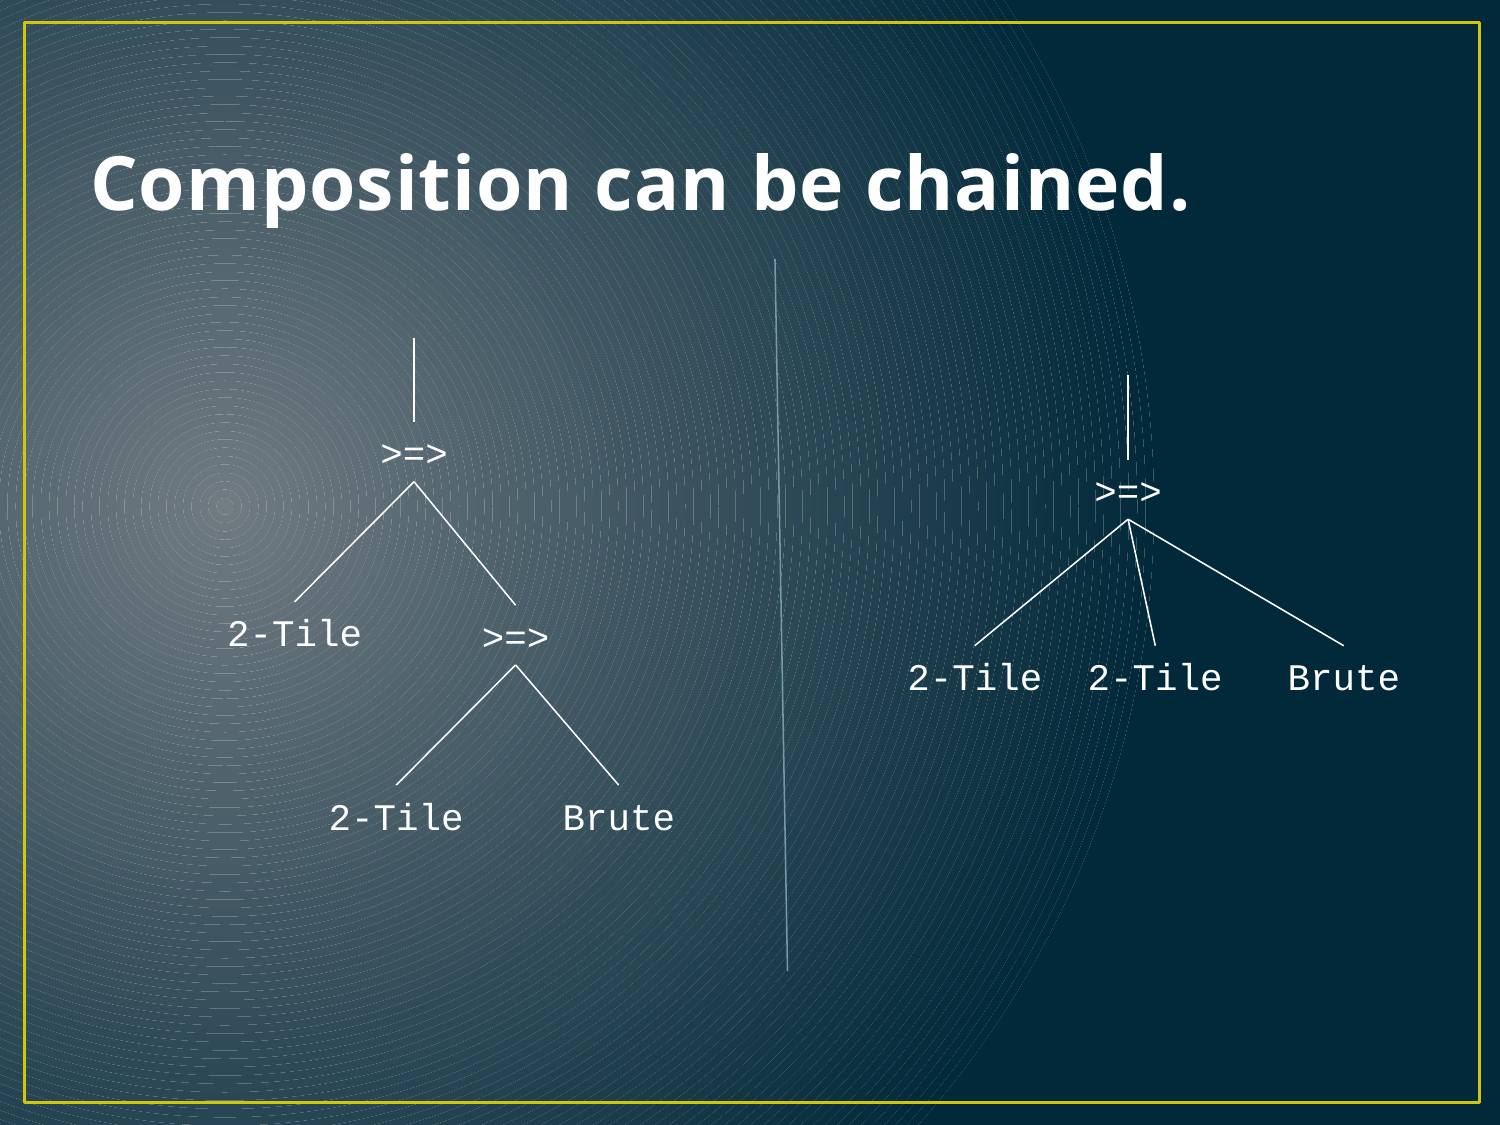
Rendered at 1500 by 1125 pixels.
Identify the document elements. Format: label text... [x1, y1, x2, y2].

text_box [294, 482, 409, 603]
text_box Brute [1262, 645, 1425, 706]
text_box >=> [354, 421, 474, 479]
text_box >=> [1068, 459, 1188, 517]
text_box 2-Tile [853, 645, 1034, 706]
text_box 2-Tile [173, 601, 416, 662]
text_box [774, 258, 788, 972]
text_box Brute [537, 785, 700, 845]
picture [1117, 377, 1127, 459]
text_box >=> [456, 605, 575, 662]
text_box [413, 482, 516, 606]
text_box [515, 665, 619, 786]
title Composition can be chained. [75, 45, 1425, 233]
text_box 2-Tile [274, 785, 518, 845]
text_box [395, 665, 511, 786]
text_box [974, 519, 1122, 646]
text_box 2-Tile [1034, 657, 1262, 706]
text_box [1127, 519, 1344, 646]
